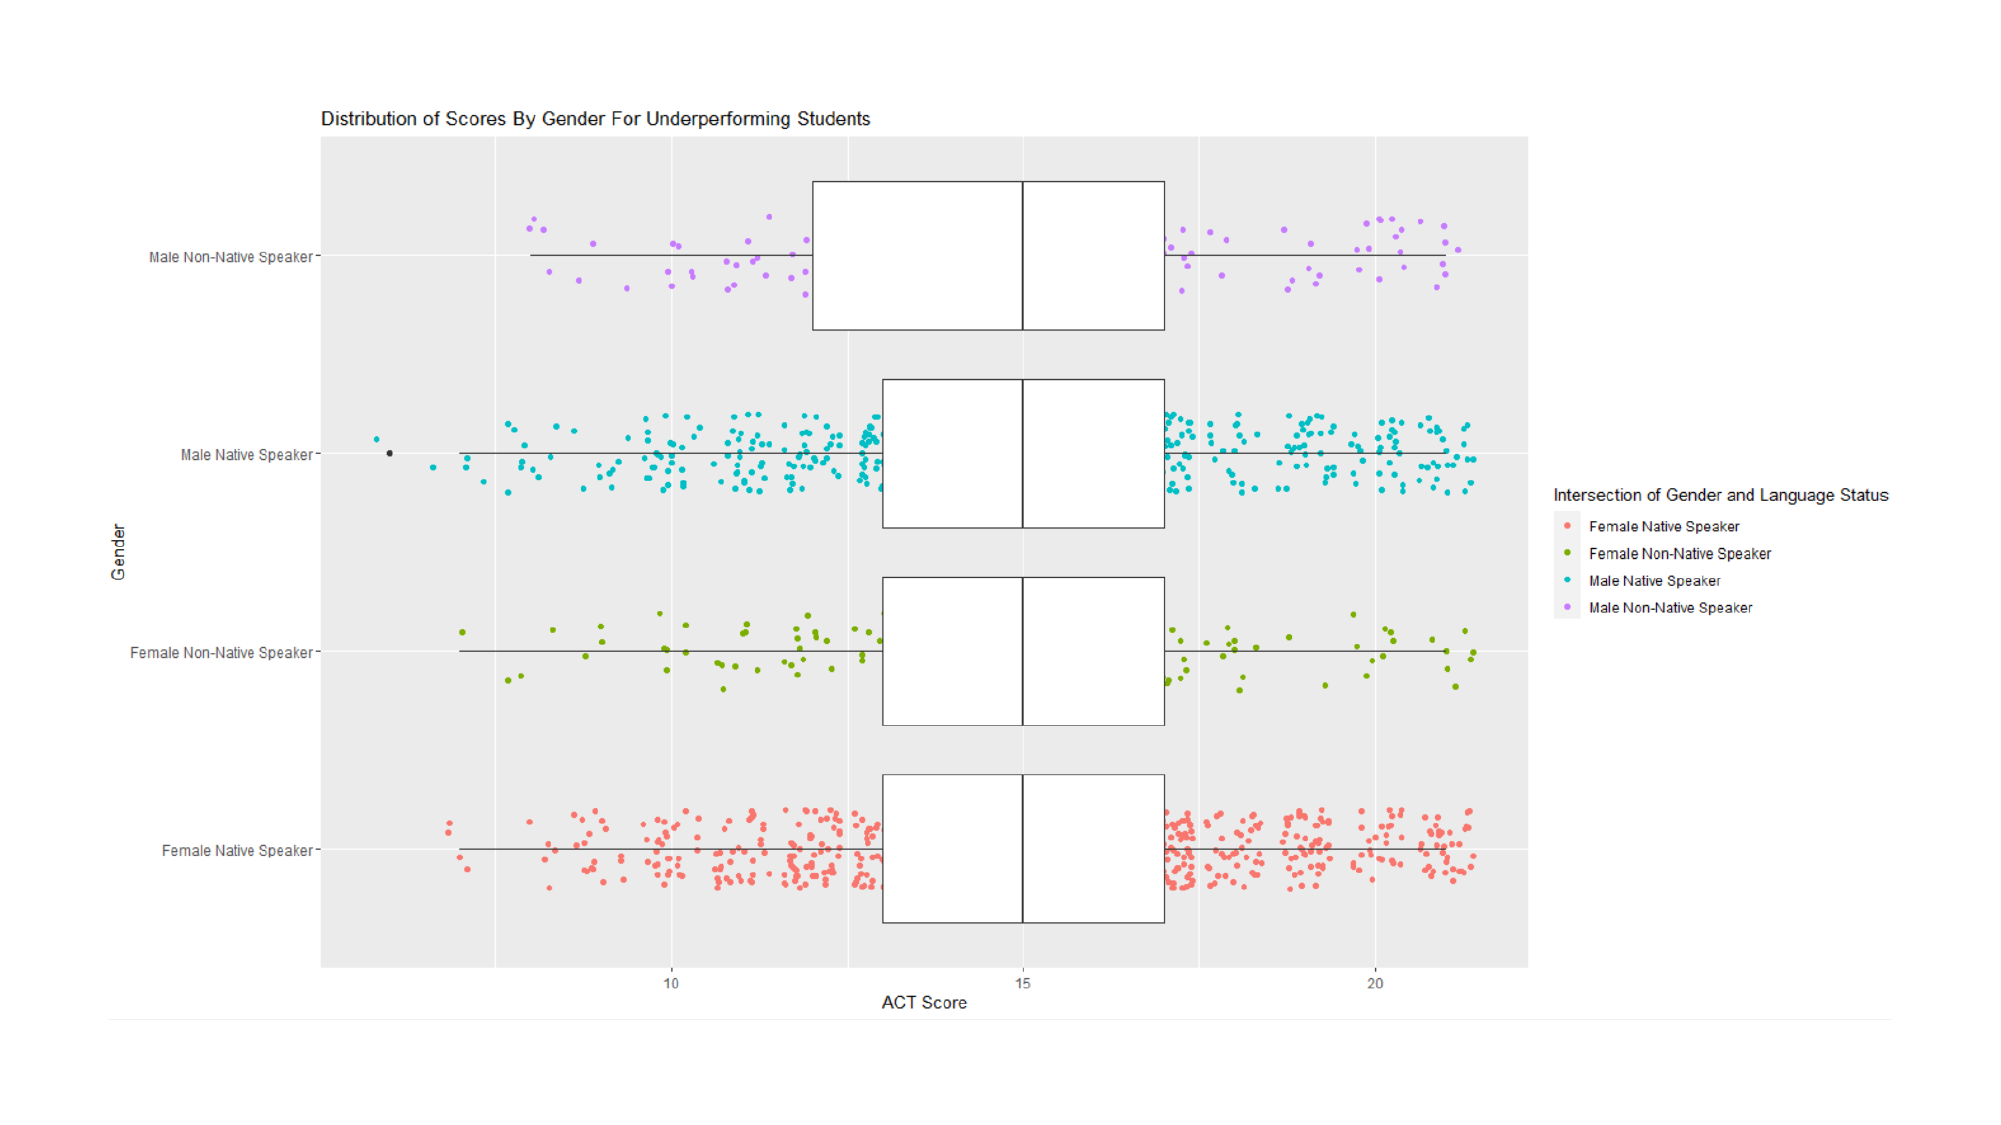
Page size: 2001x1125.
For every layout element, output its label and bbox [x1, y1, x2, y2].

picture [108, 105, 1892, 1020]
